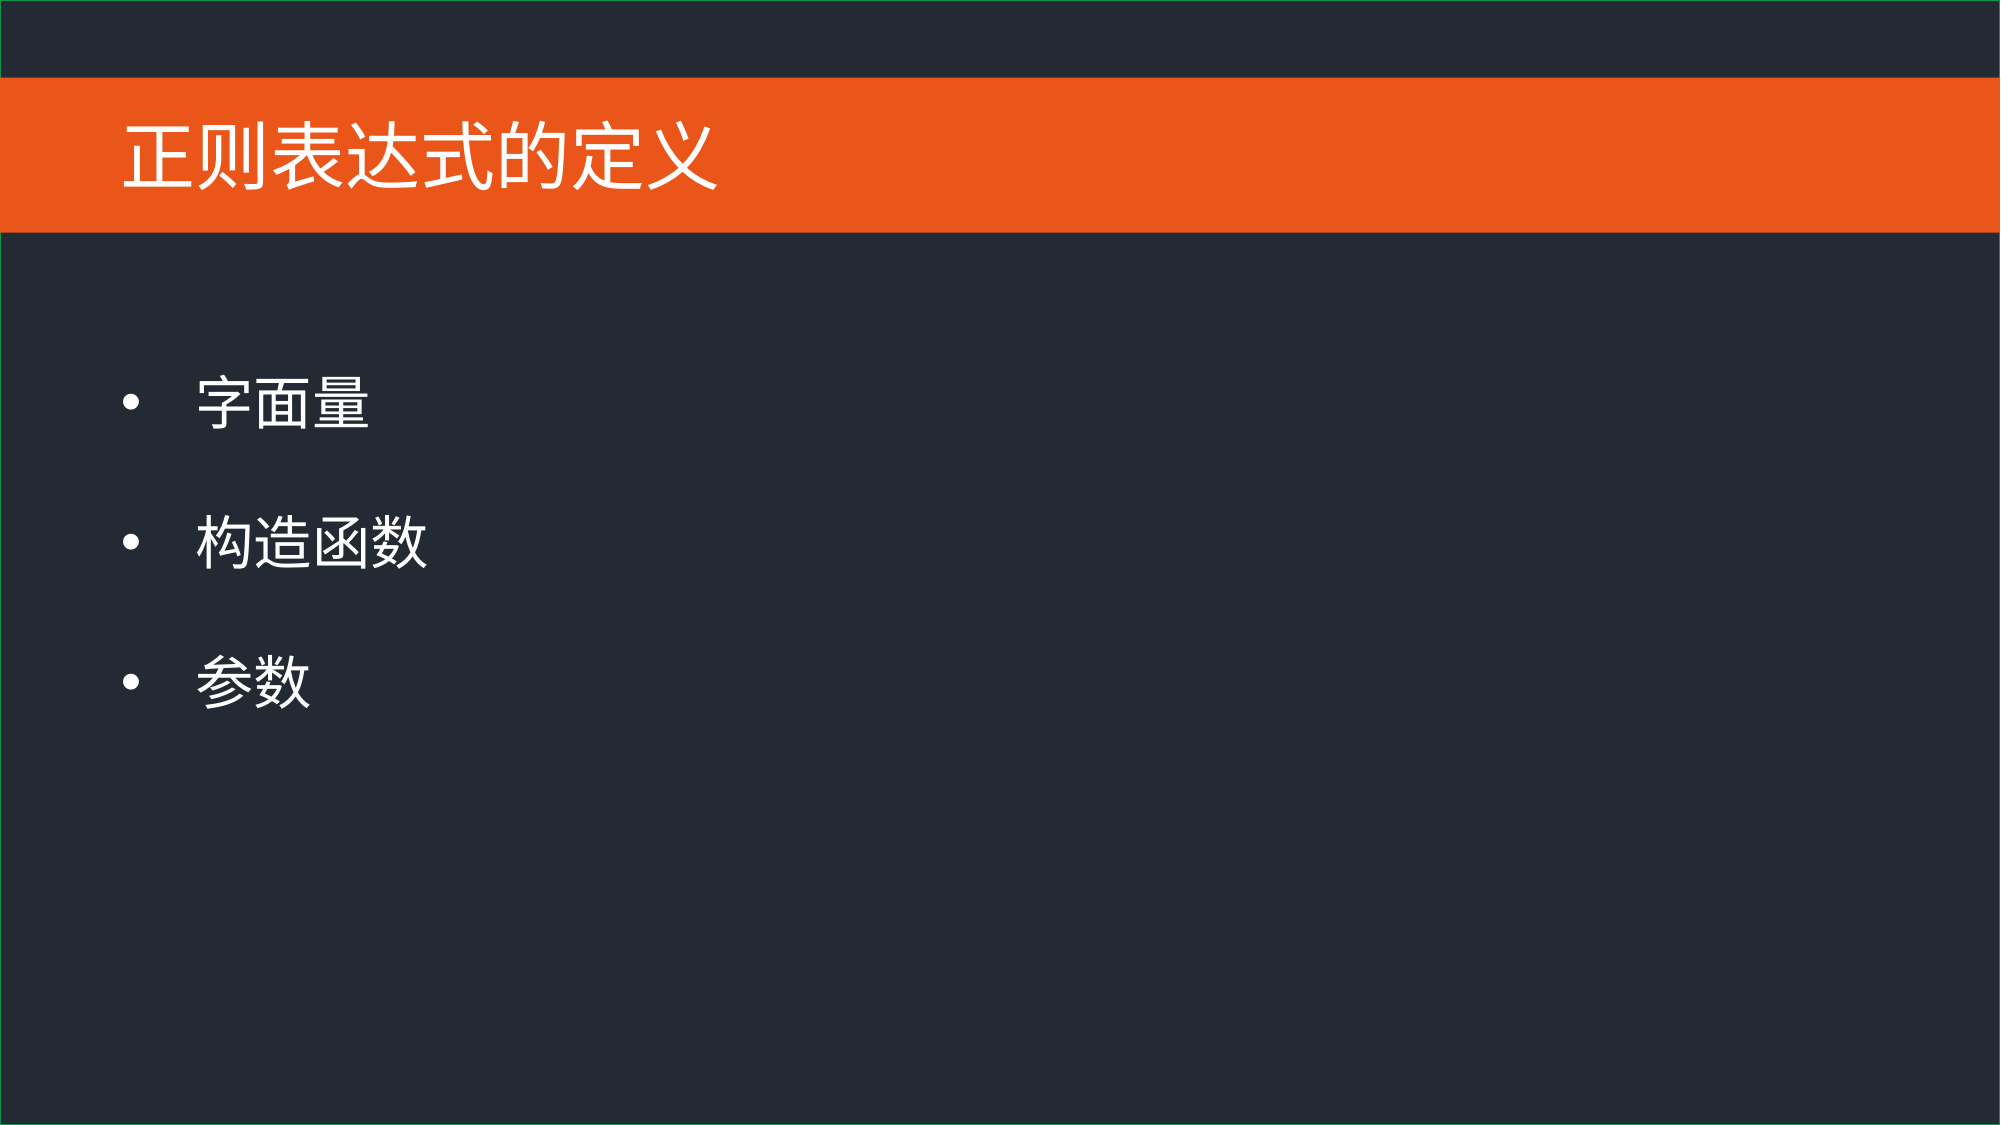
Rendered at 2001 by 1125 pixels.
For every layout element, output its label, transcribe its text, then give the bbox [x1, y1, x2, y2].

text_box [0, 0, 2000, 77]
text_box [0, 234, 2000, 1125]
text_box 正则表达式的定义 [106, 102, 1165, 207]
text_box 字面量 构造函数 参数 [106, 288, 807, 724]
text_box [0, 77, 2000, 234]
